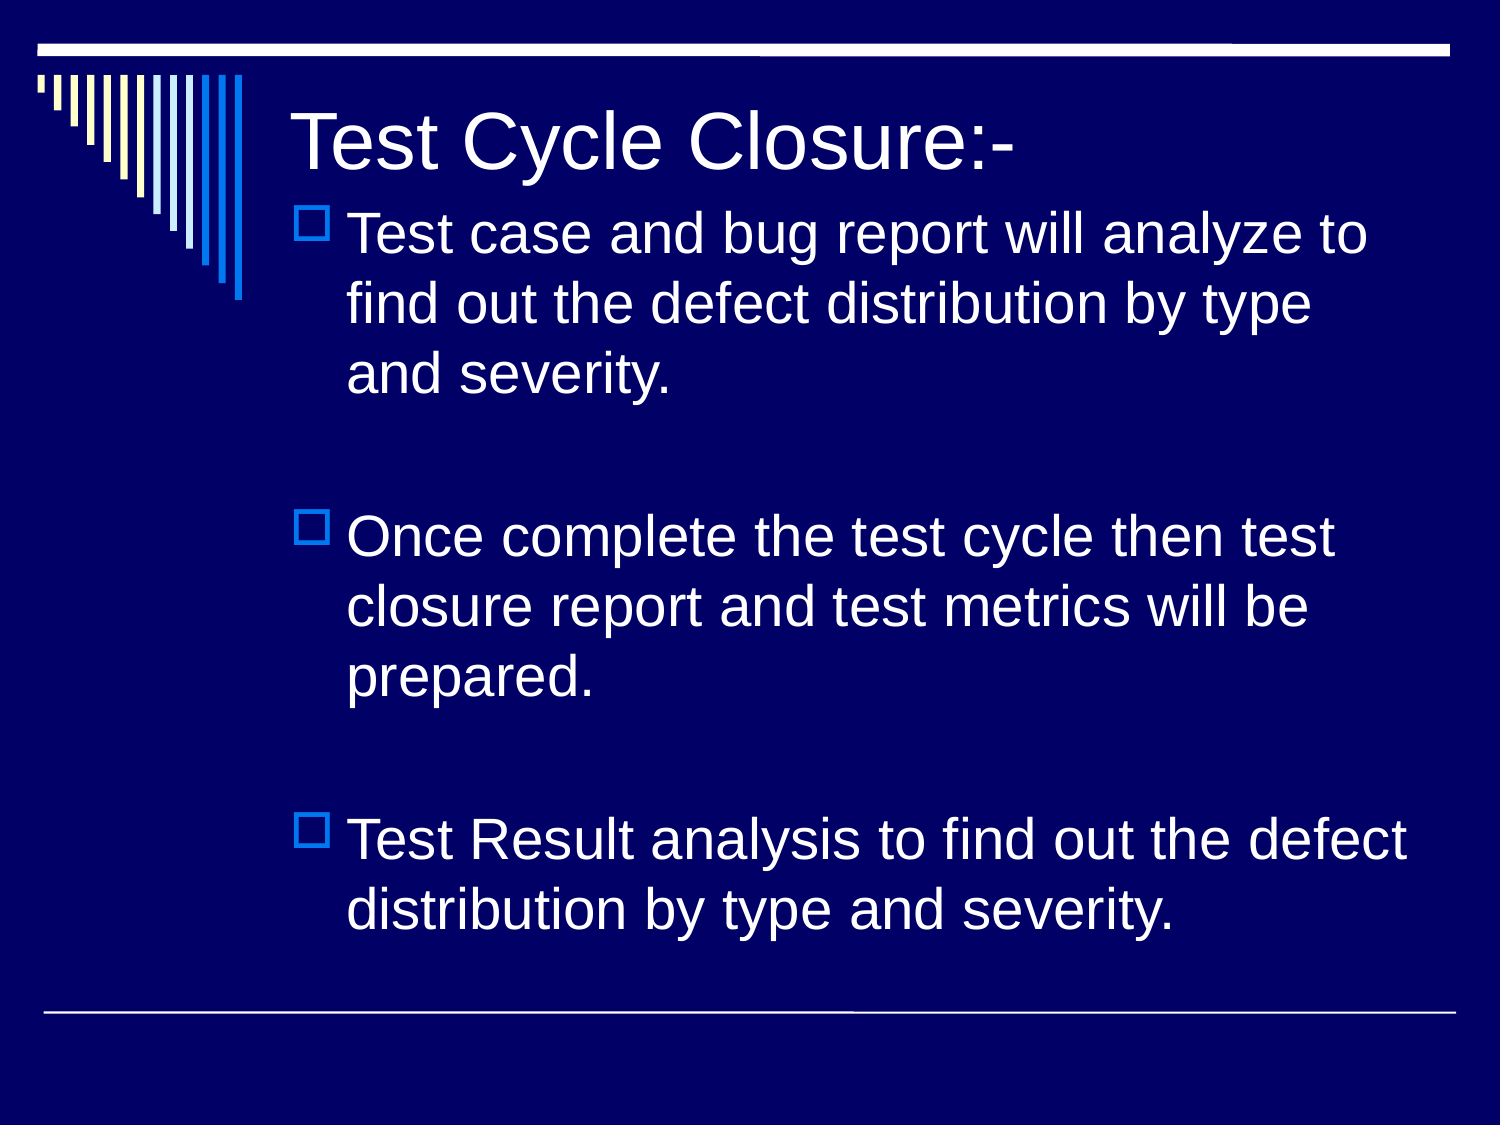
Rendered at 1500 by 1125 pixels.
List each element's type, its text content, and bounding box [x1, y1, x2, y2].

list Test case and bug report will analyze to find out the defect distribution by type and severity. Once complete the test cycle then test closure report and test metrics will be prepared. Test Result analysis to find out the defect distribution by type and severity. [274, 187, 1426, 1001]
title Test Cycle Closure:- [274, 74, 1426, 187]
